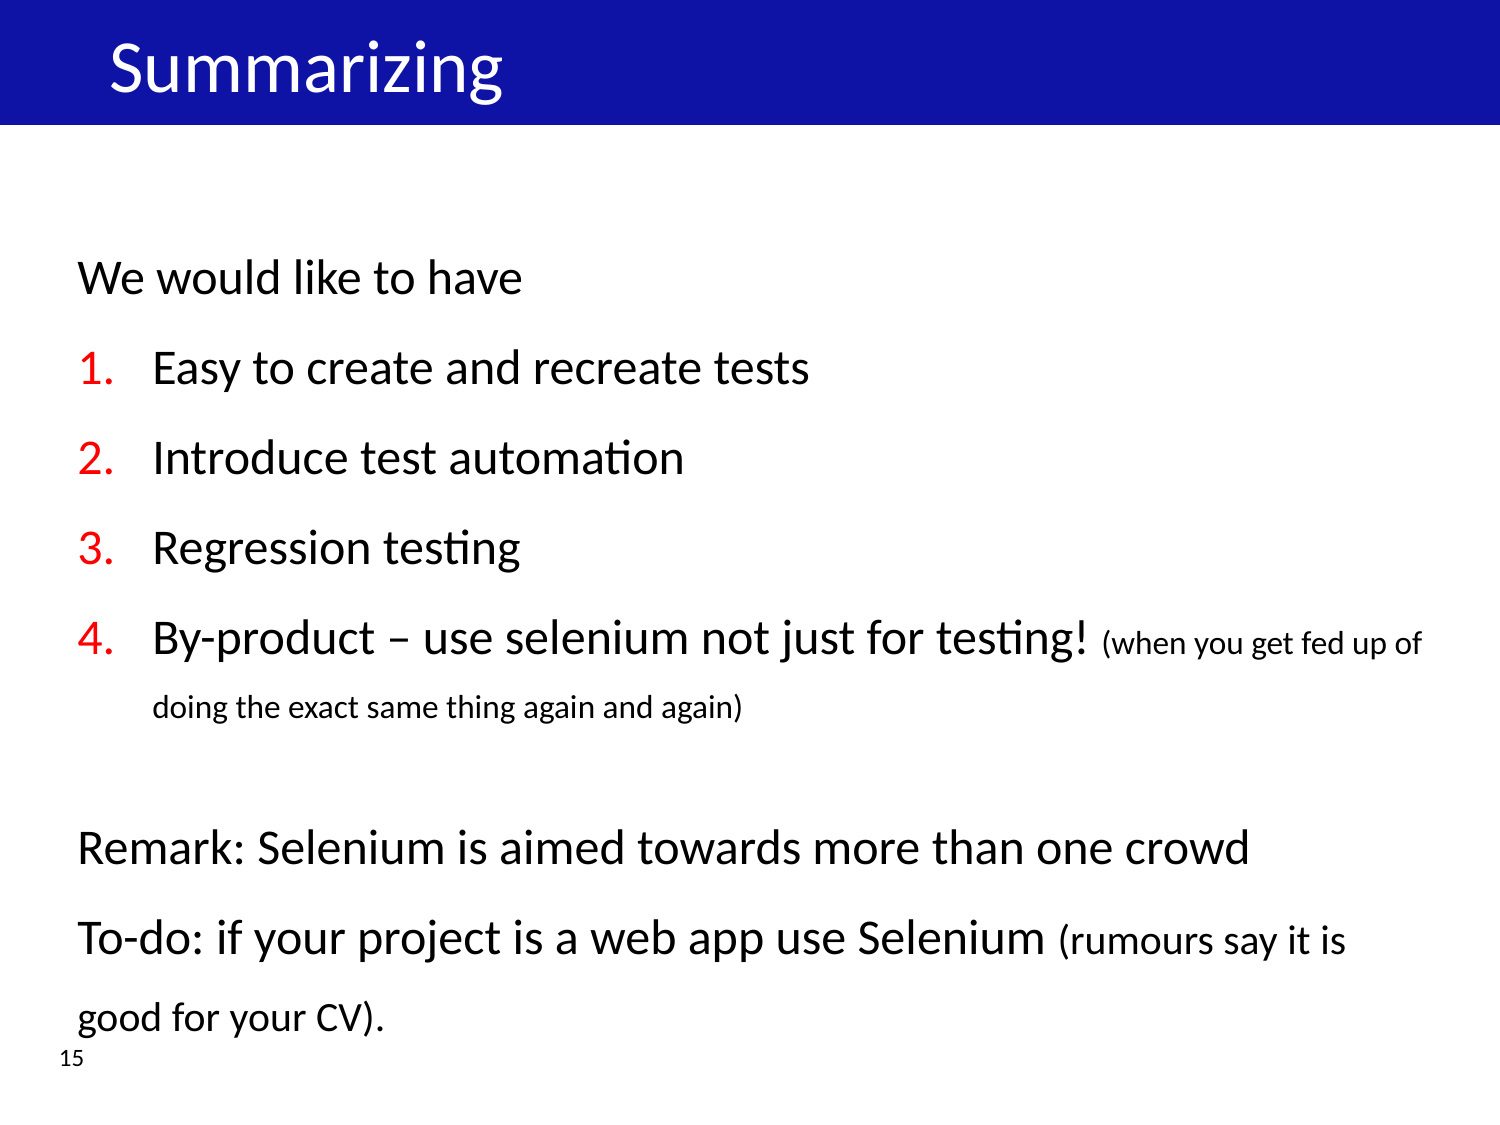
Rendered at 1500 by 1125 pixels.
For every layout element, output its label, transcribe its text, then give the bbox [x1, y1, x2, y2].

text_box [0, 0, 1500, 127]
slide_number 15 [23, 1018, 113, 1094]
text_box We would like to have Easy to create and recreate tests Introduce test automation Regression testing By-product – use selenium not just for testing! (when you get fed up of doing the exact same thing again and again) Remark: Selenium is aimed towards more than one crowd To-do: if your project is a web app use Selenium (rumours say it is good for your CV). [62, 187, 1450, 1048]
text_box Summarizing [86, 9, 1425, 116]
